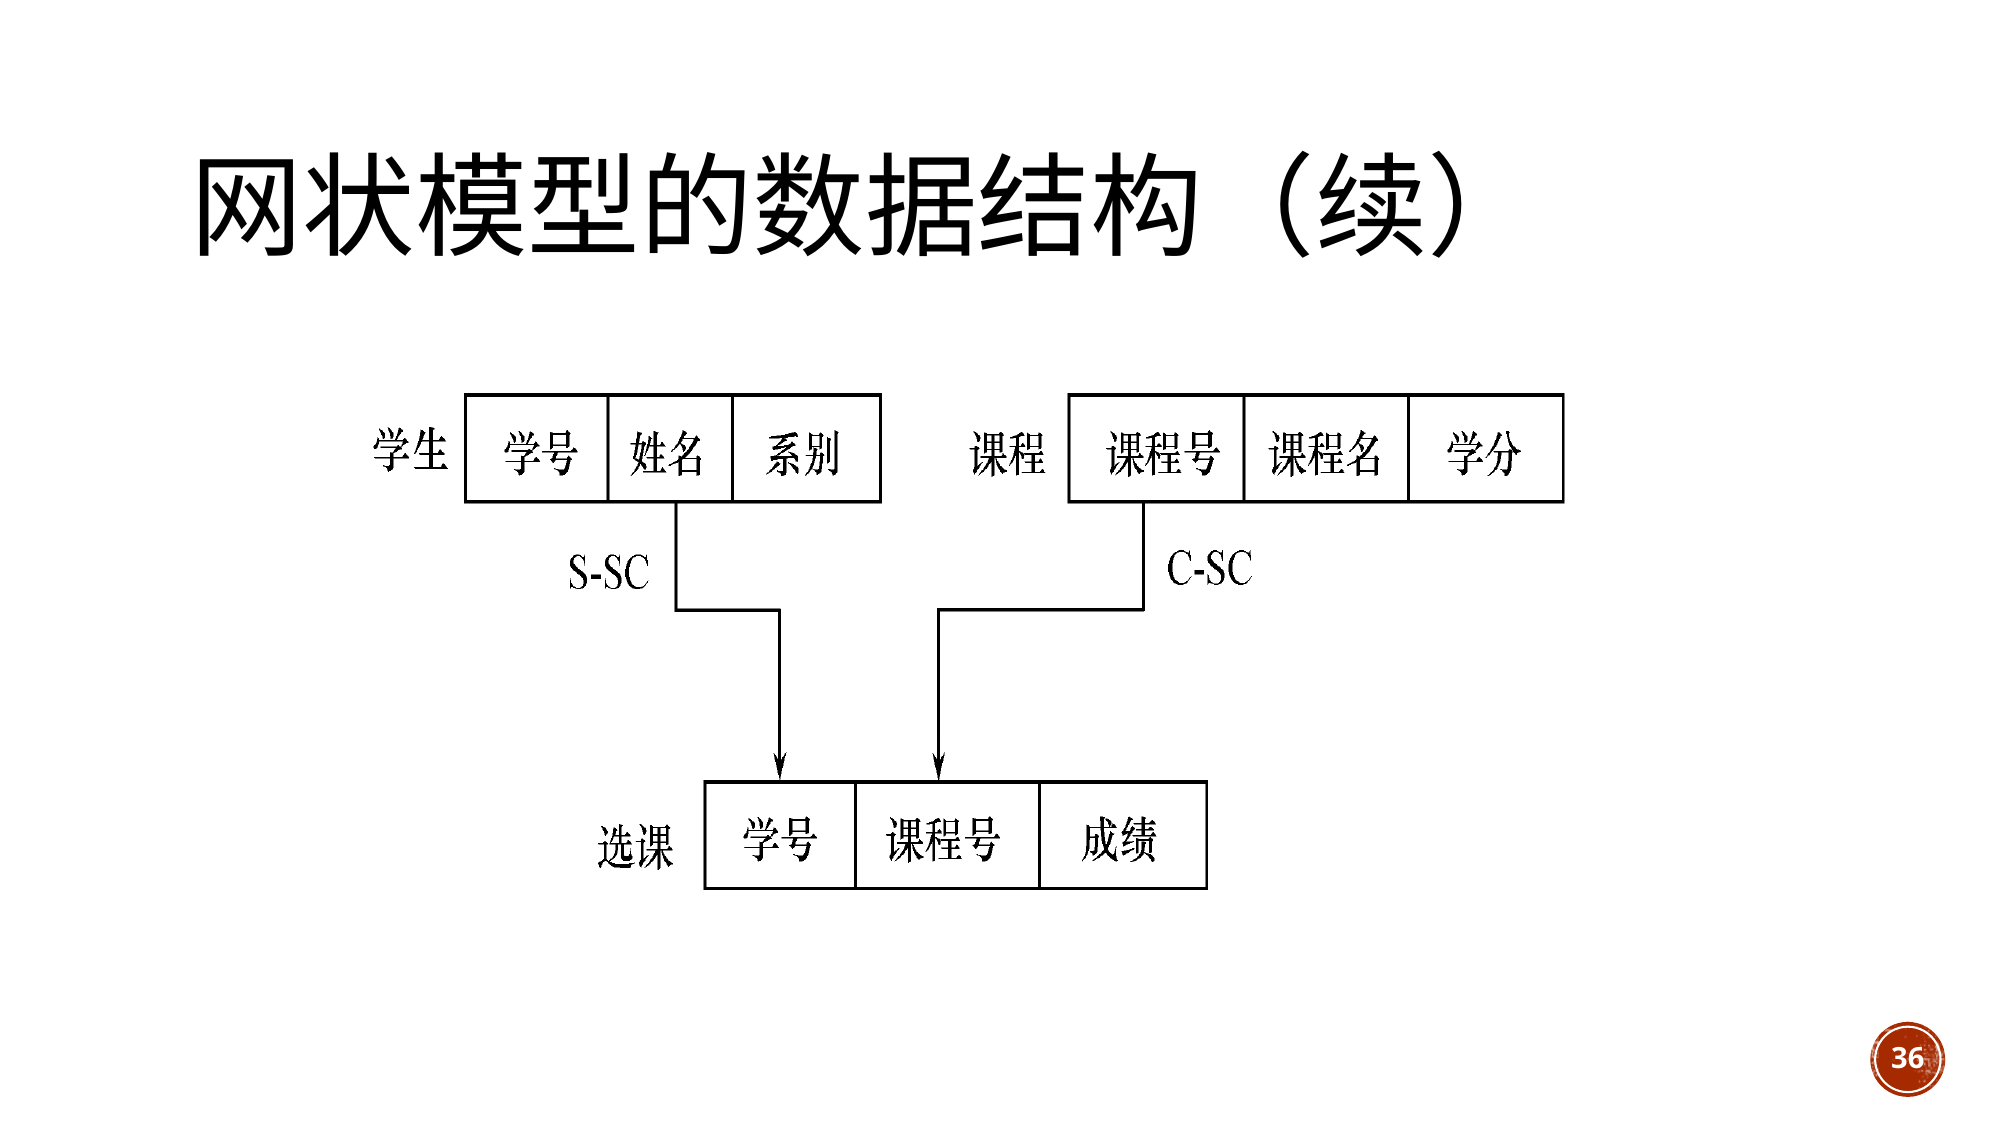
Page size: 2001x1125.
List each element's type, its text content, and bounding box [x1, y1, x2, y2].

picture [372, 393, 1564, 889]
title 网状模型的数据结构（续） [175, 79, 1826, 344]
slide_number 36 [1855, 1028, 1961, 1089]
